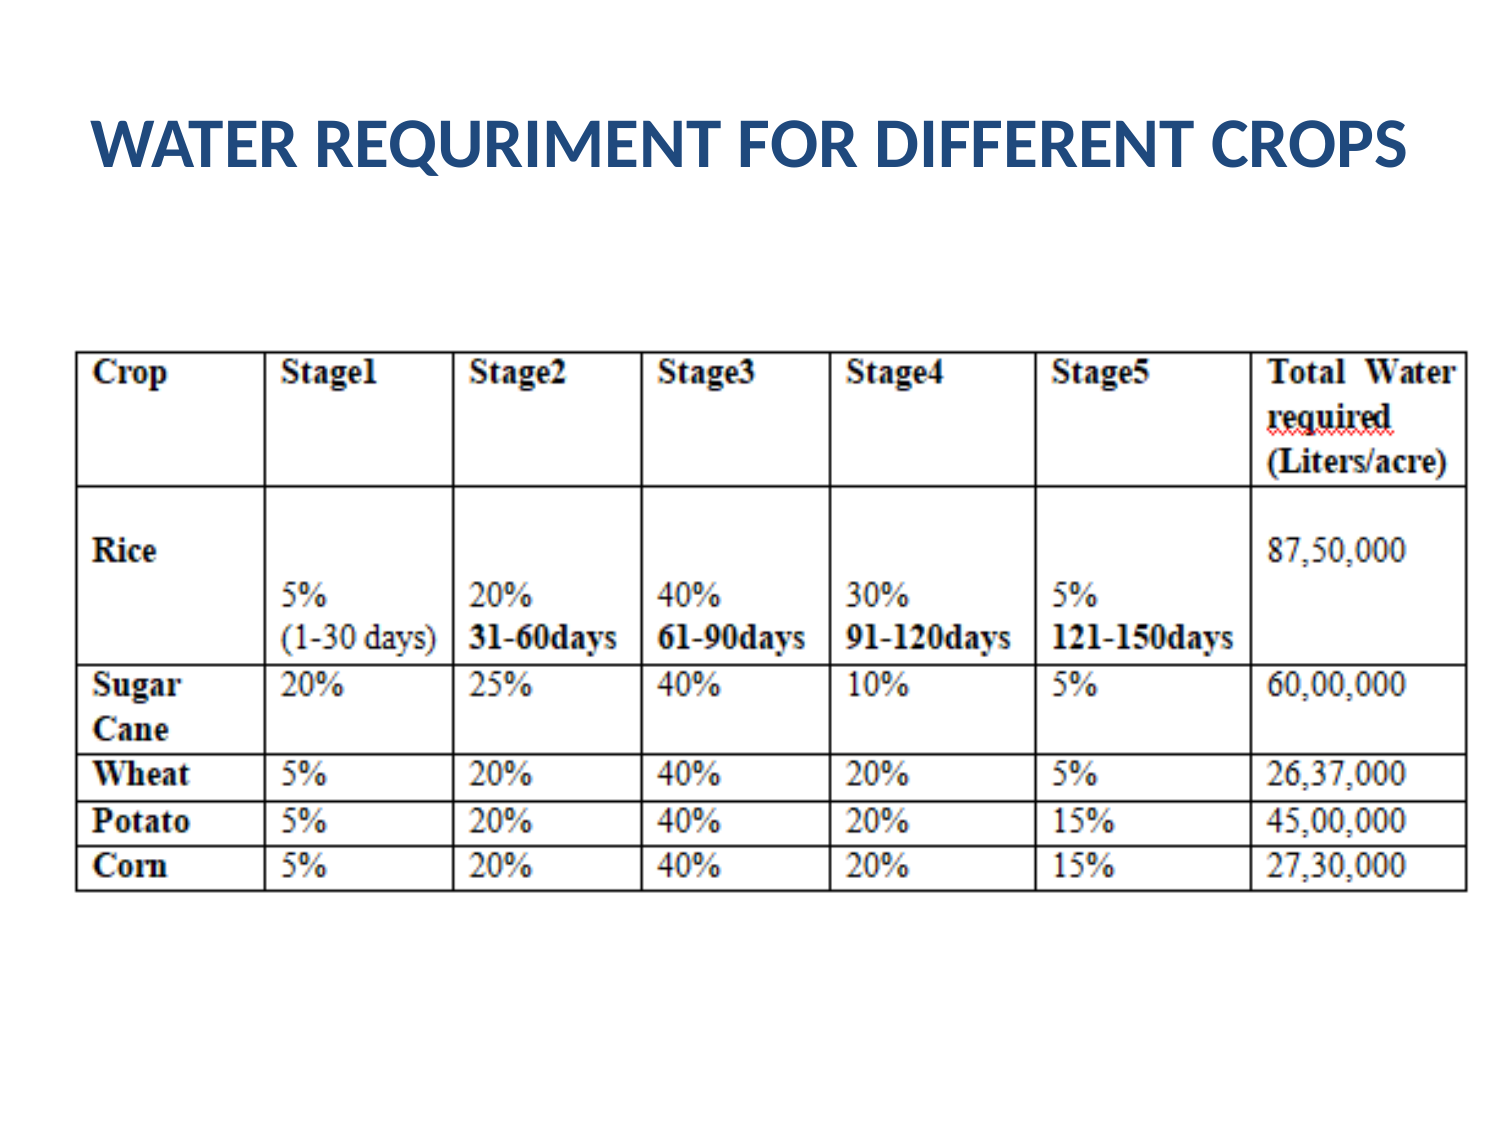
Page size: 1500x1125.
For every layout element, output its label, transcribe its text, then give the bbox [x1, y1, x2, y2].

title WATER REQURIMENT FOR DIFFERENT CROPS [75, 45, 1425, 233]
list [26, 337, 1500, 926]
